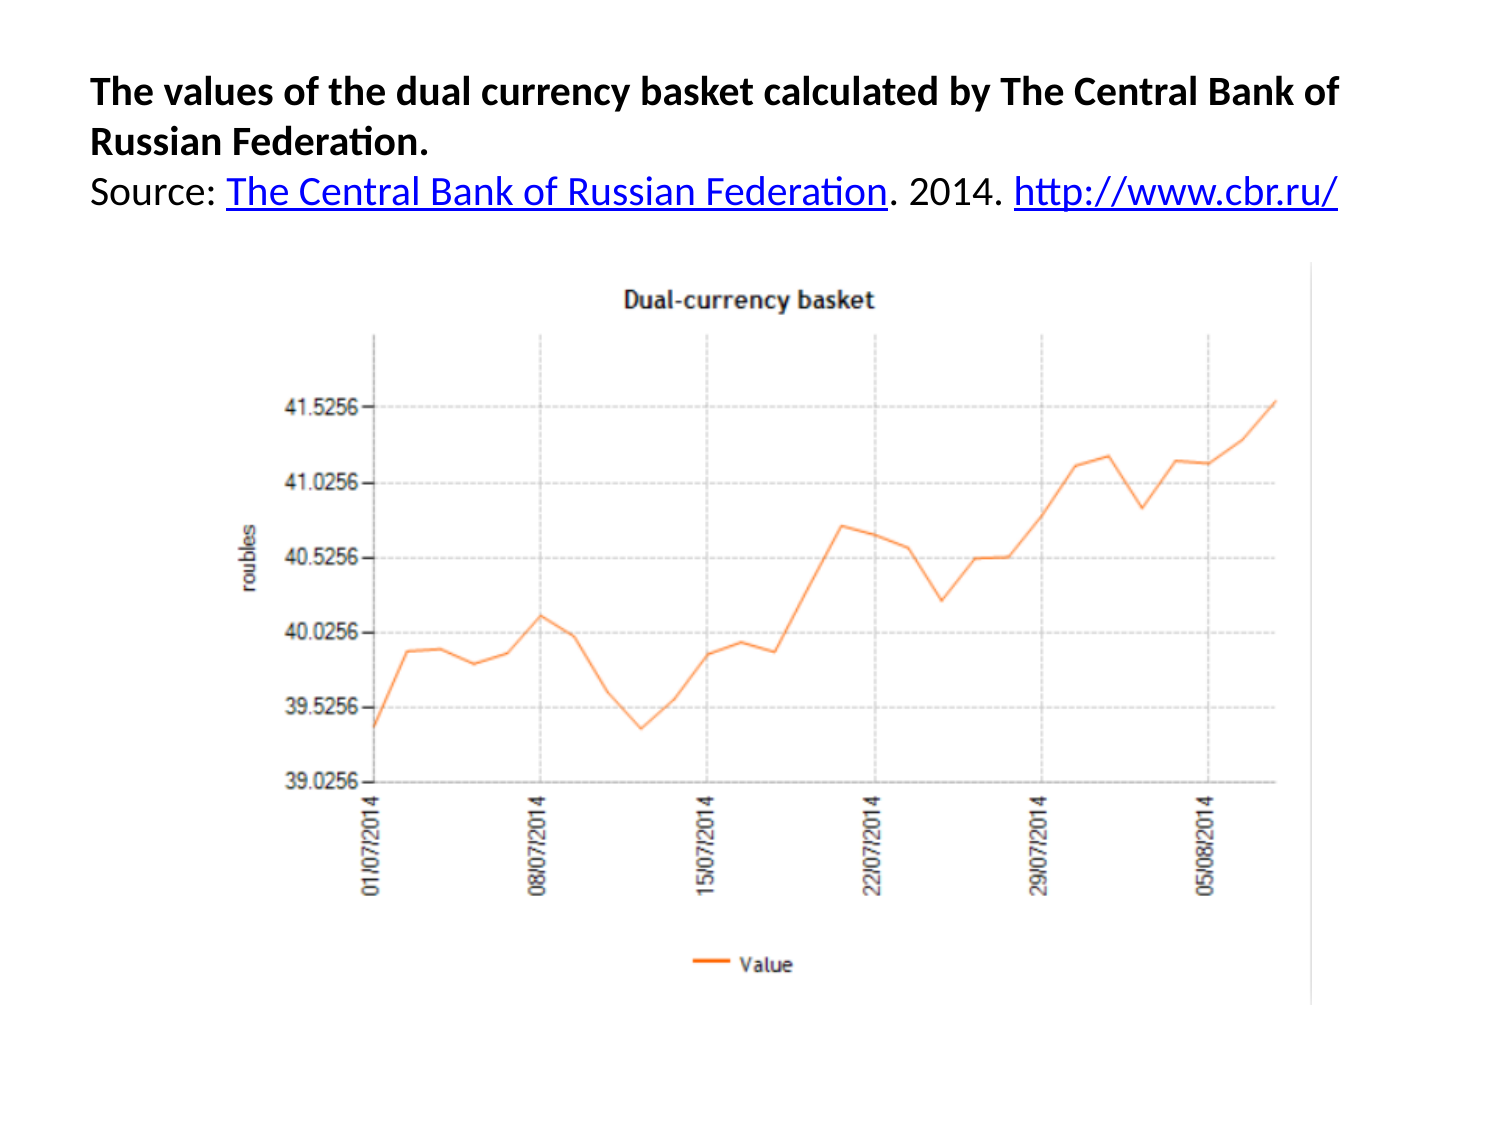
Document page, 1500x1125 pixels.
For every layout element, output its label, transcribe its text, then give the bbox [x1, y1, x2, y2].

title The values of the dual currency basket calculated by The Central Bank of Russian Federation. Source: The Central Bank of Russian Federation. 2014. http://www.cbr.ru/ [75, 45, 1425, 233]
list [188, 262, 1312, 1006]
